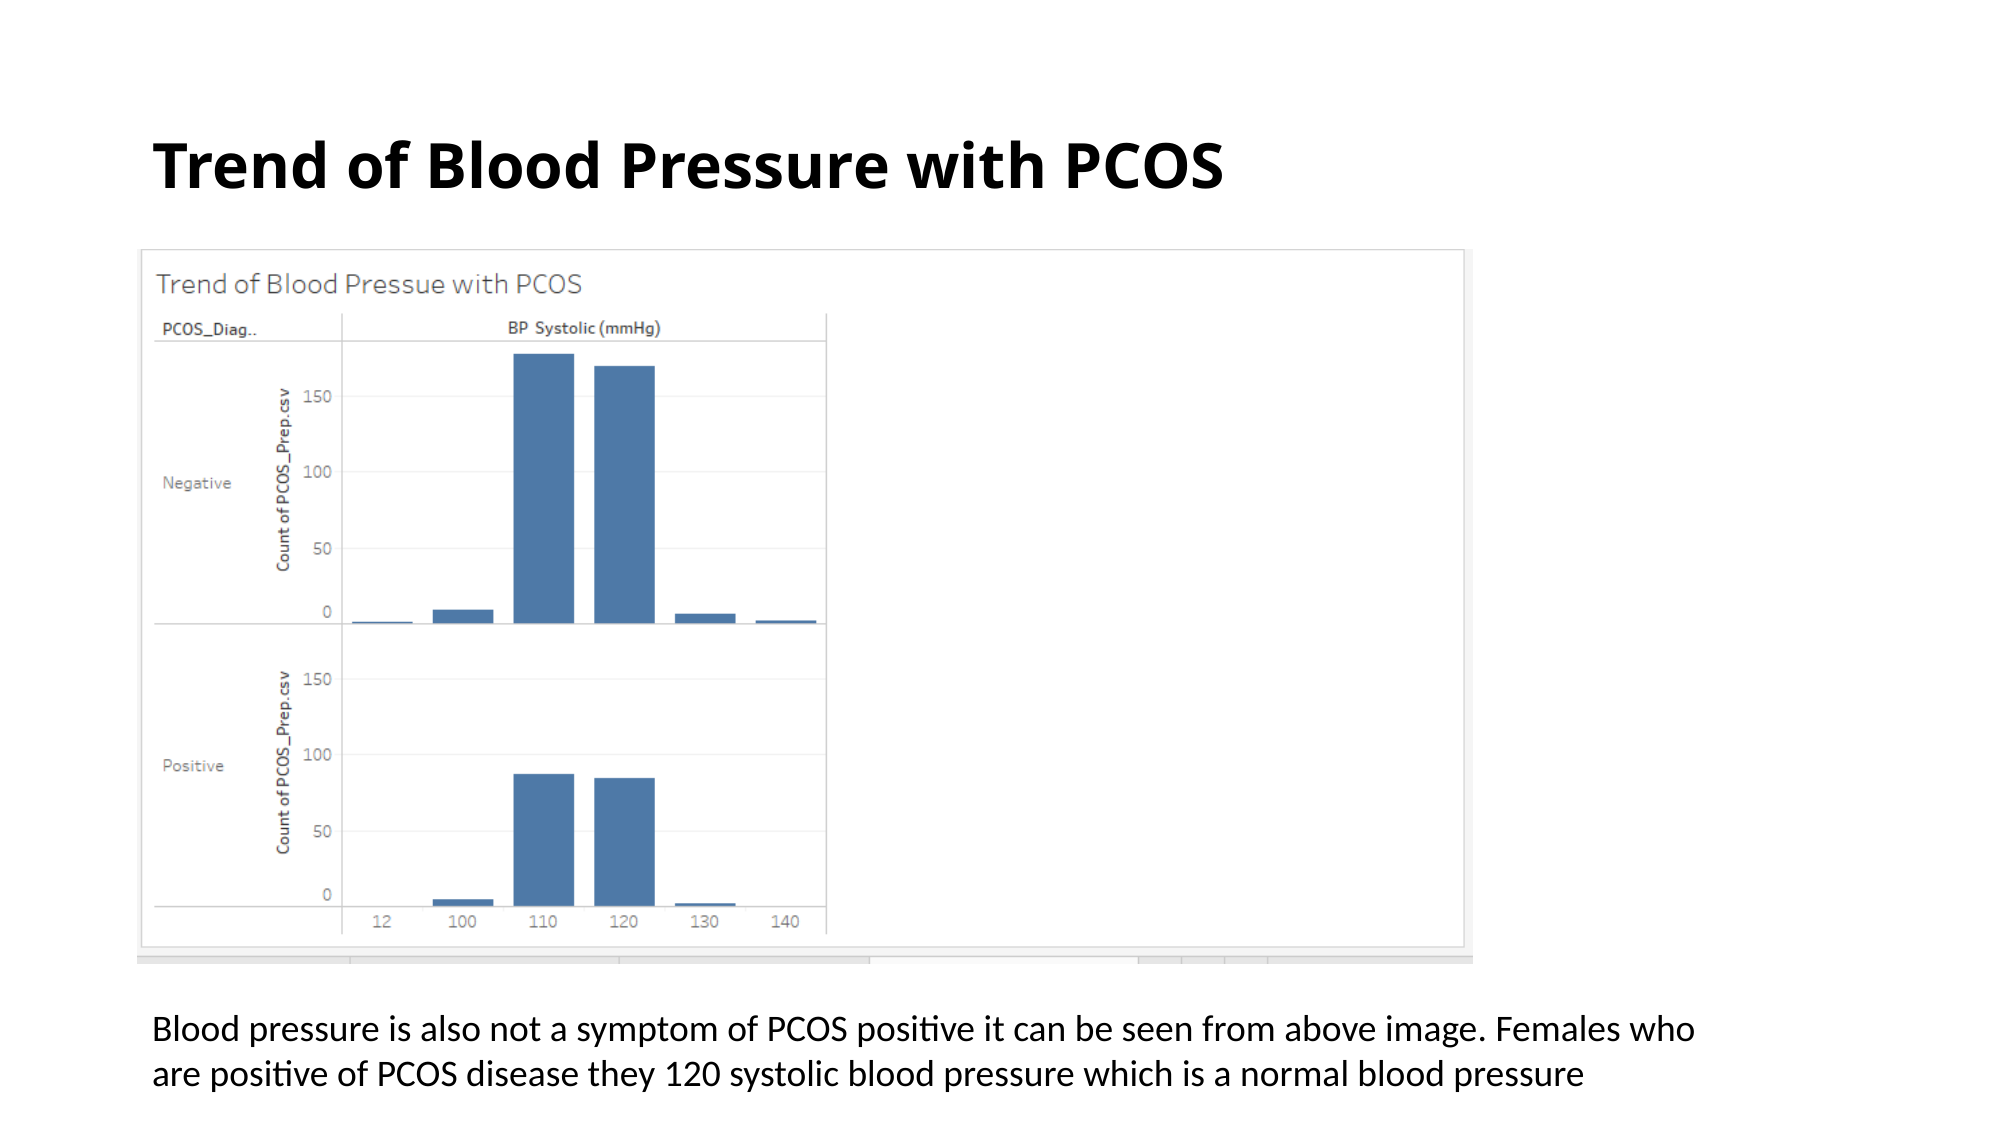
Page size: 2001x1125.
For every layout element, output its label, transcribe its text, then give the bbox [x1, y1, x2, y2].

title Trend of Blood Pressure with PCOS [137, 59, 1863, 278]
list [137, 249, 1473, 964]
text_box Blood pressure is also not a symptom of PCOS positive it can be seen from above image. Females who are positive of PCOS disease they 120 systolic blood pressure which is a normal blood pressure [137, 996, 1720, 1102]
